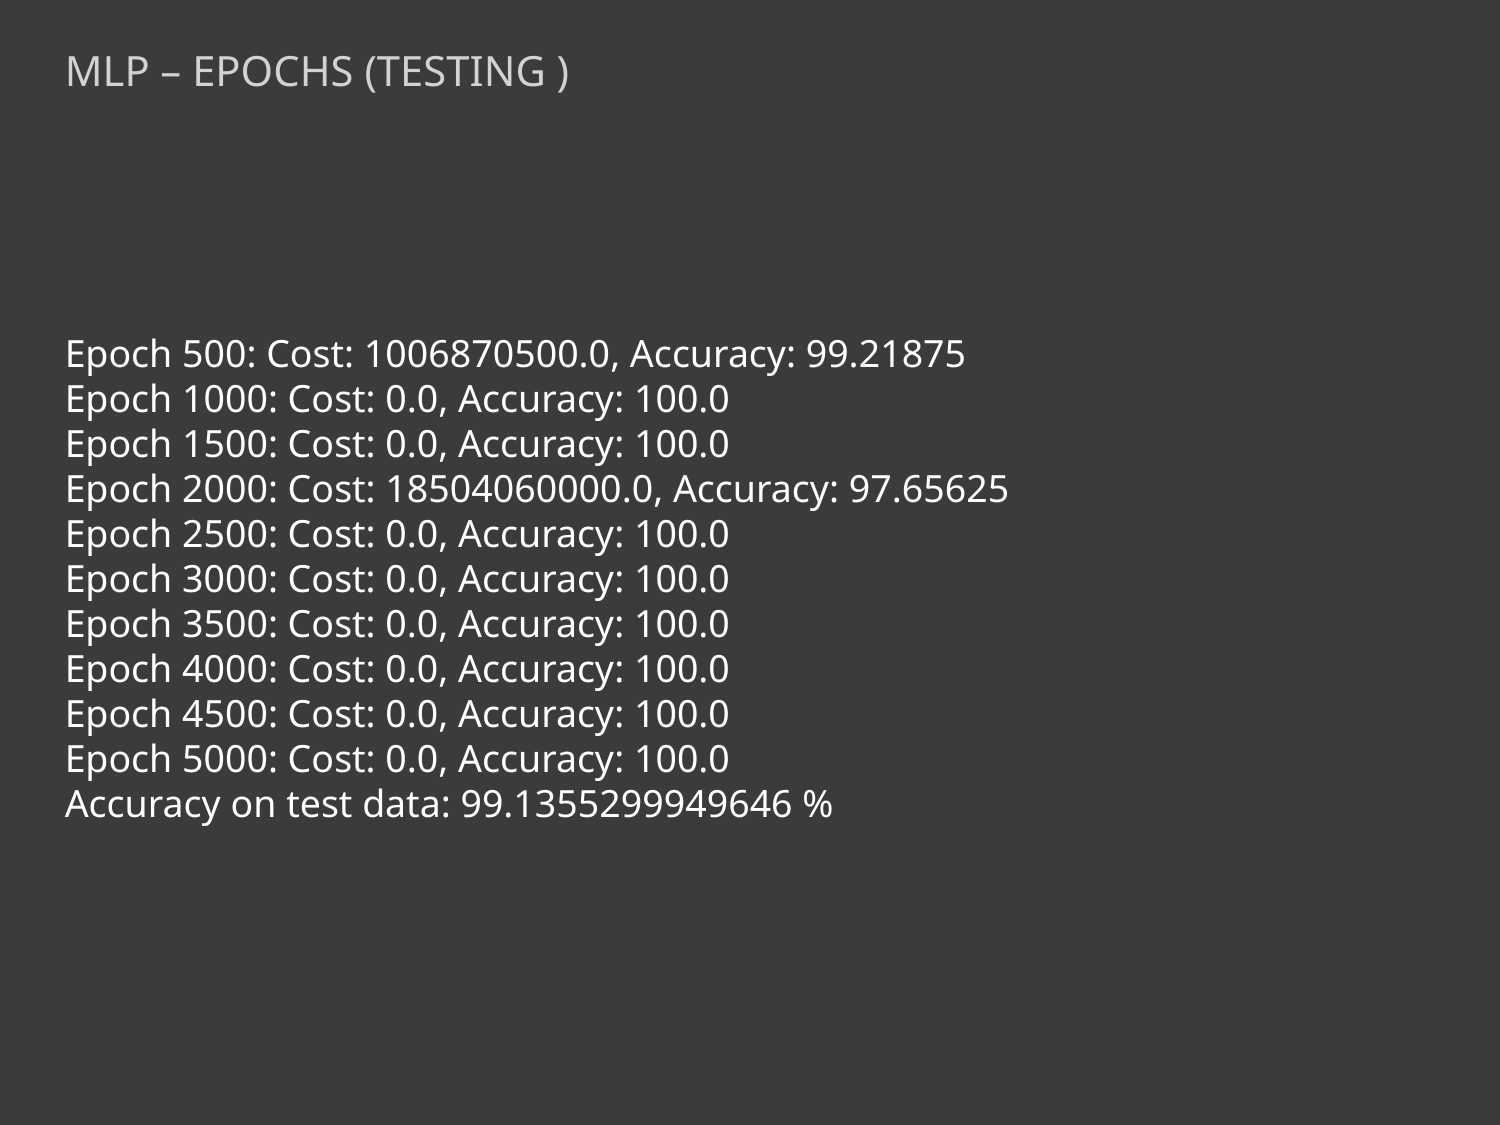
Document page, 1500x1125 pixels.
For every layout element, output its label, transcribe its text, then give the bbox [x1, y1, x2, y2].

title Mlp – epochs (testing ) [50, 37, 1438, 149]
list Epoch 500: Cost: 1006870500.0, Accuracy: 99.21875 Epoch 1000: Cost: 0.0, Accuracy: 100.0 Epoch 1500: Cost: 0.0, Accuracy: 100.0 Epoch 2000: Cost: 18504060000.0, Accuracy: 97.65625 Epoch 2500: Cost: 0.0, Accuracy: 100.0 Epoch 3000: Cost: 0.0, Accuracy: 100.0 Epoch 3500: Cost: 0.0, Accuracy: 100.0 Epoch 4000: Cost: 0.0, Accuracy: 100.0 Epoch 4500: Cost: 0.0, Accuracy: 100.0 Epoch 5000: Cost: 0.0, Accuracy: 100.0 Accuracy on test data: 99.1355299949646 % [50, 149, 1438, 1050]
